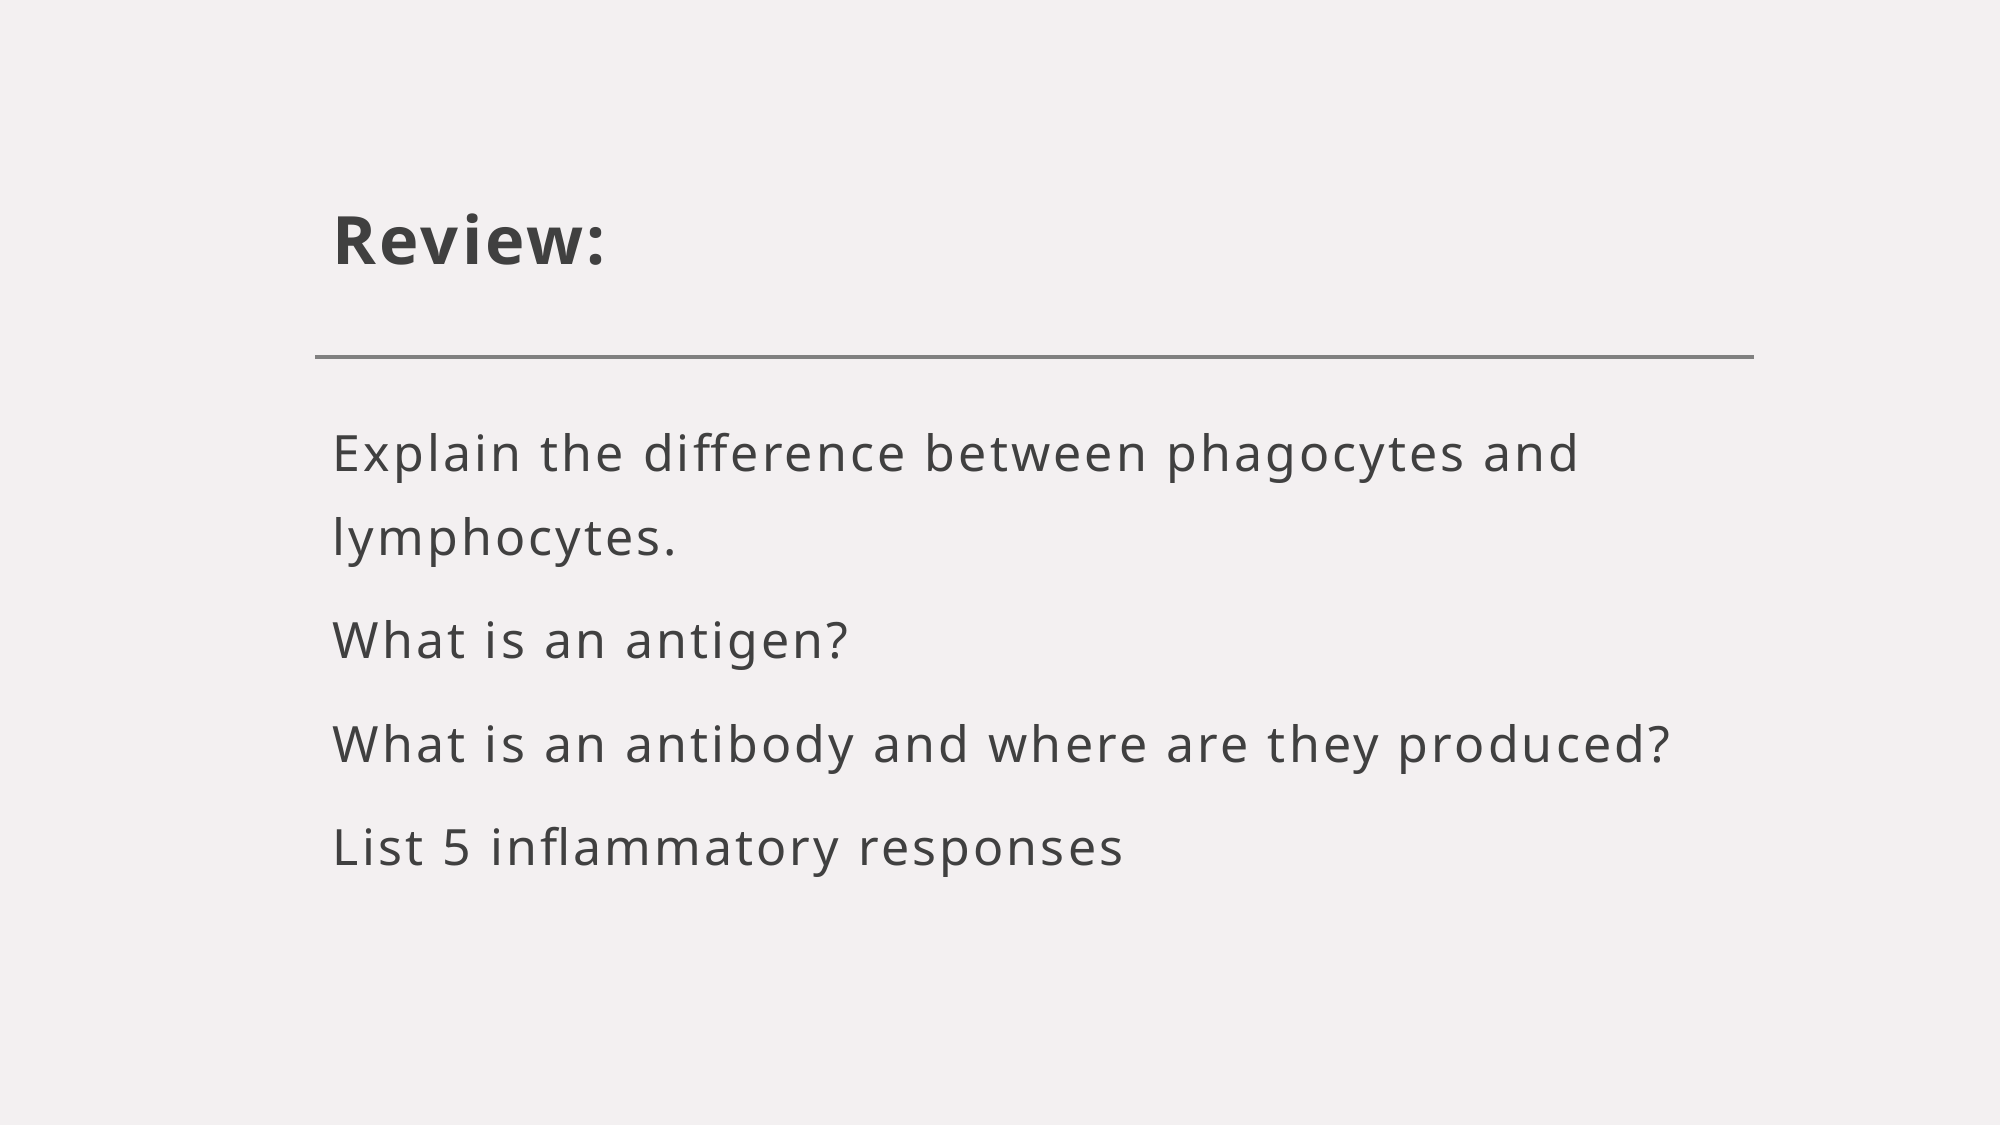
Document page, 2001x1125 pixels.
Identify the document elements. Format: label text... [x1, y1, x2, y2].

title Review: [315, 72, 1754, 294]
list Explain the difference between phagocytes and lymphocytes. What is an antigen? What is an antibody and where are they produced? List 5 inflammatory responses [315, 379, 1754, 979]
